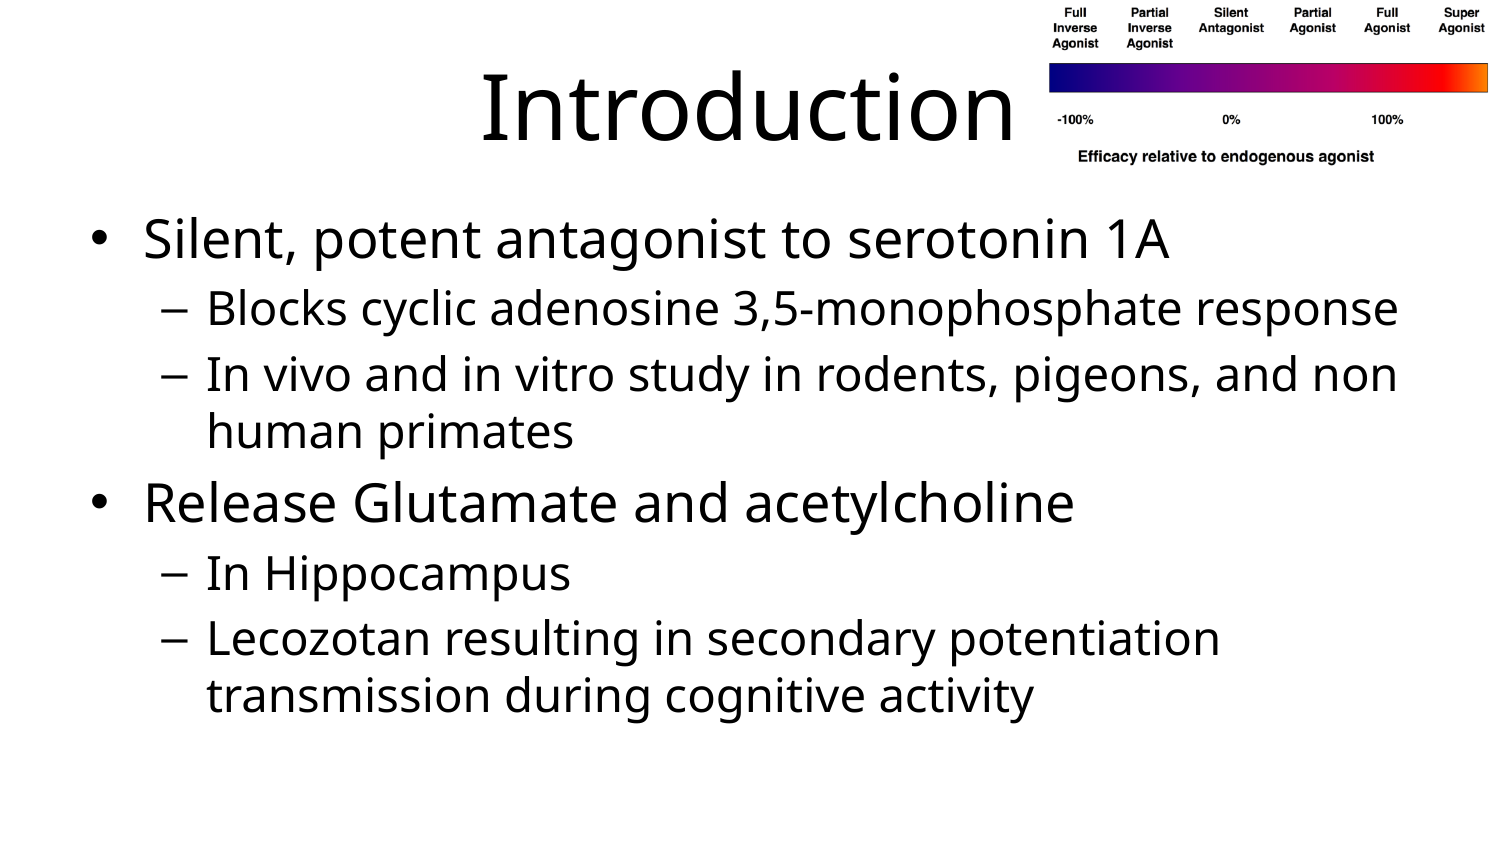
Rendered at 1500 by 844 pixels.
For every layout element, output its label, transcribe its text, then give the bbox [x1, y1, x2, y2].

list Silent, potent antagonist to serotonin 1A Blocks cyclic adenosine 3,5-monophosphate response In vivo and in vitro study in rodents, pigeons, and non human primates Release Glutamate and acetylcholine In Hippocampus Lecozotan resulting in secondary potentiation transmission during cognitive activity [75, 196, 1425, 754]
picture [1040, 0, 1500, 177]
title Introduction [75, 33, 1035, 175]
